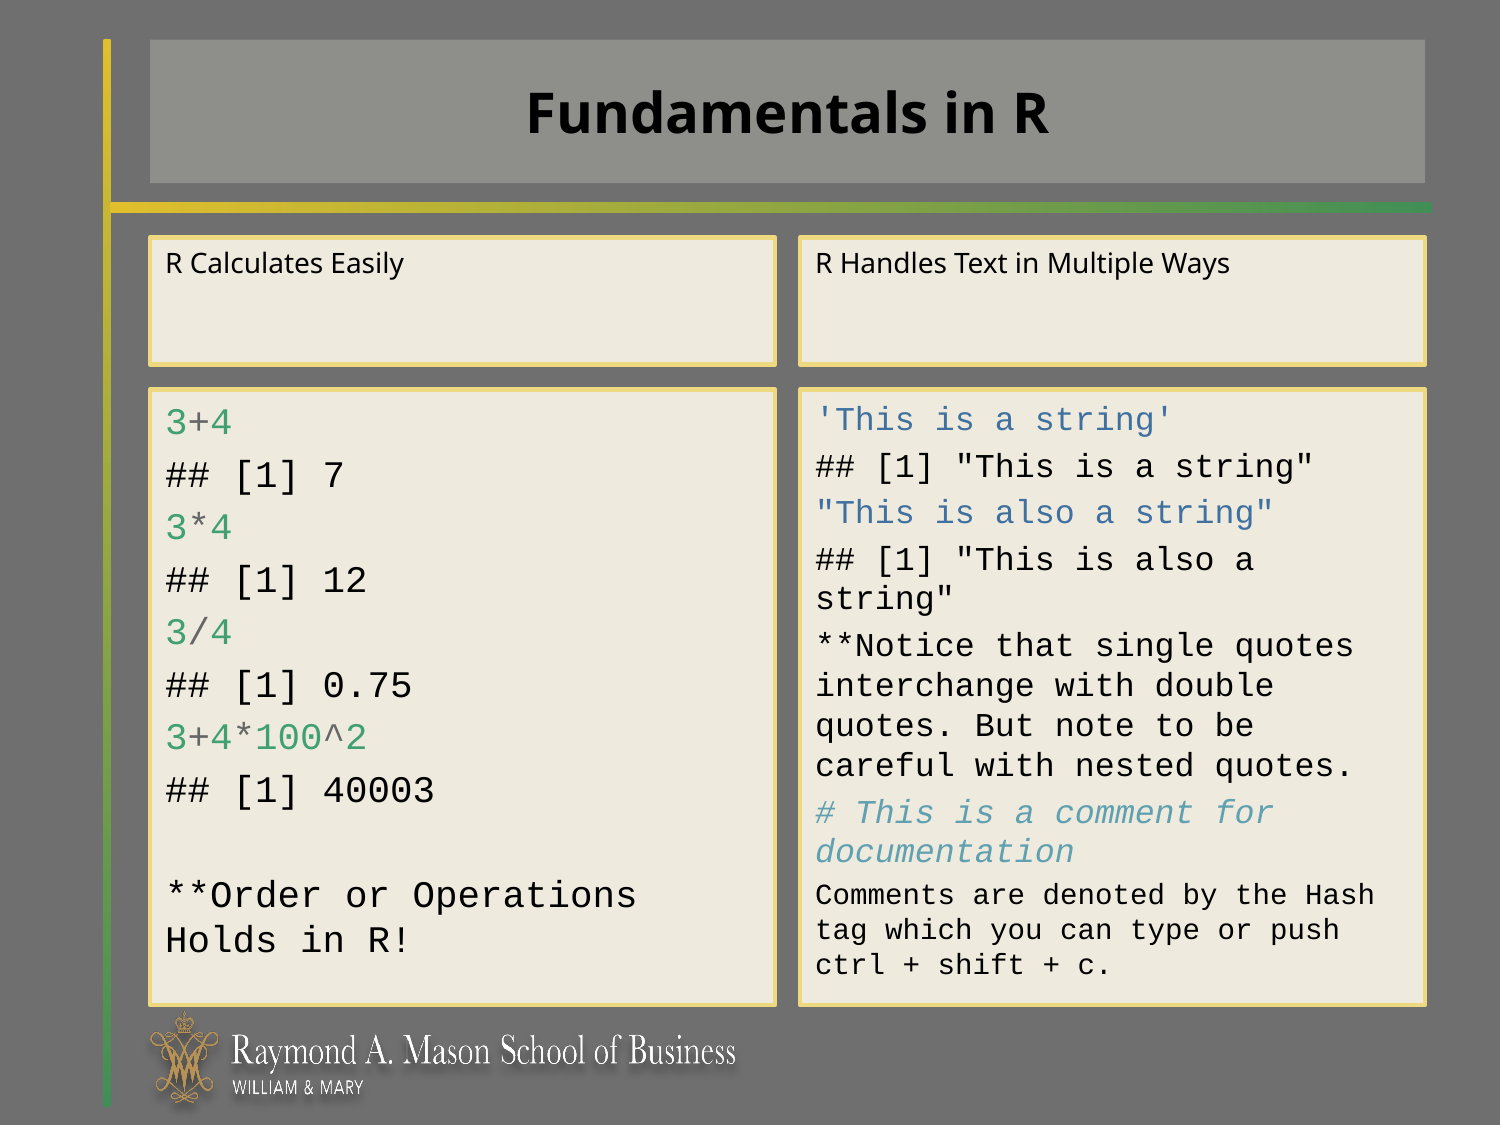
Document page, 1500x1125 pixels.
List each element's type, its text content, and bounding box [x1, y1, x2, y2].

list 'This is a string' ## [1] "This is a string" "This is also a string" ## [1] "This is also a string" **Notice that single quotes interchange with double quotes. But note to be careful with nested quotes. # This is a comment for documentation Comments are denoted by the Hash tag which you can type or push ctrl + shift + c. [798, 387, 1427, 1007]
title Fundamentals in R [150, 39, 1425, 184]
list R Handles Text in Multiple Ways [798, 235, 1427, 367]
list 3+4 ## [1] 7 3*4 ## [1] 12 3/4 ## [1] 0.75 3+4*100^2 ## [1] 40003 **Order or Operations Holds in R! [148, 387, 777, 1007]
list R Calculates Easily [148, 235, 777, 367]
picture [150, 1011, 735, 1103]
